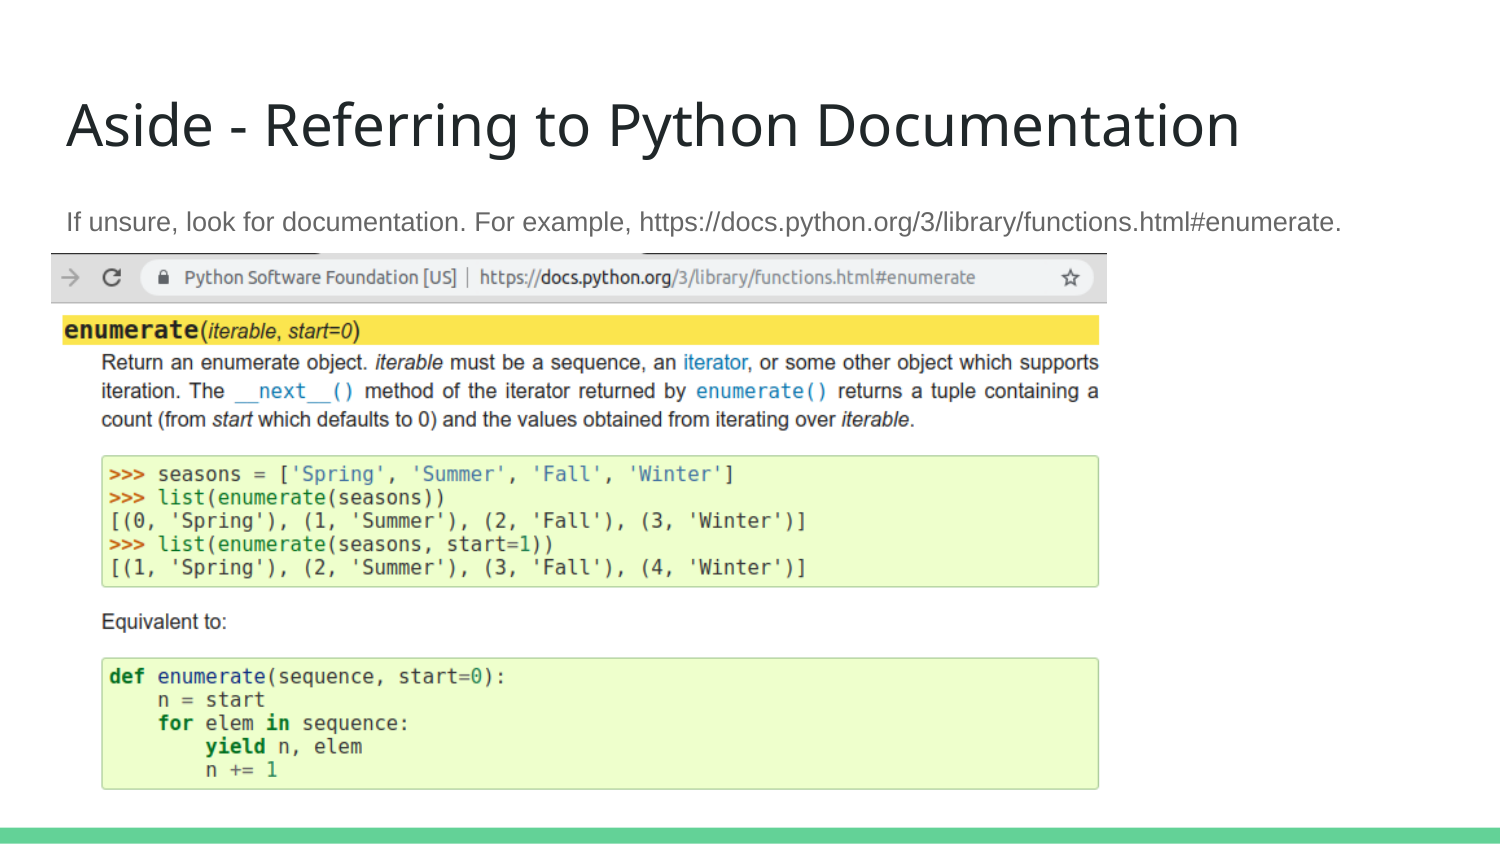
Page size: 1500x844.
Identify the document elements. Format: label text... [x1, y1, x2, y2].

list If unsure, look for documentation. For example, https://docs.python.org/3/library/functions.html#enumerate. [51, 189, 1449, 750]
title Aside - Referring to Python Documentation [51, 72, 1449, 167]
picture [50, 253, 1107, 799]
